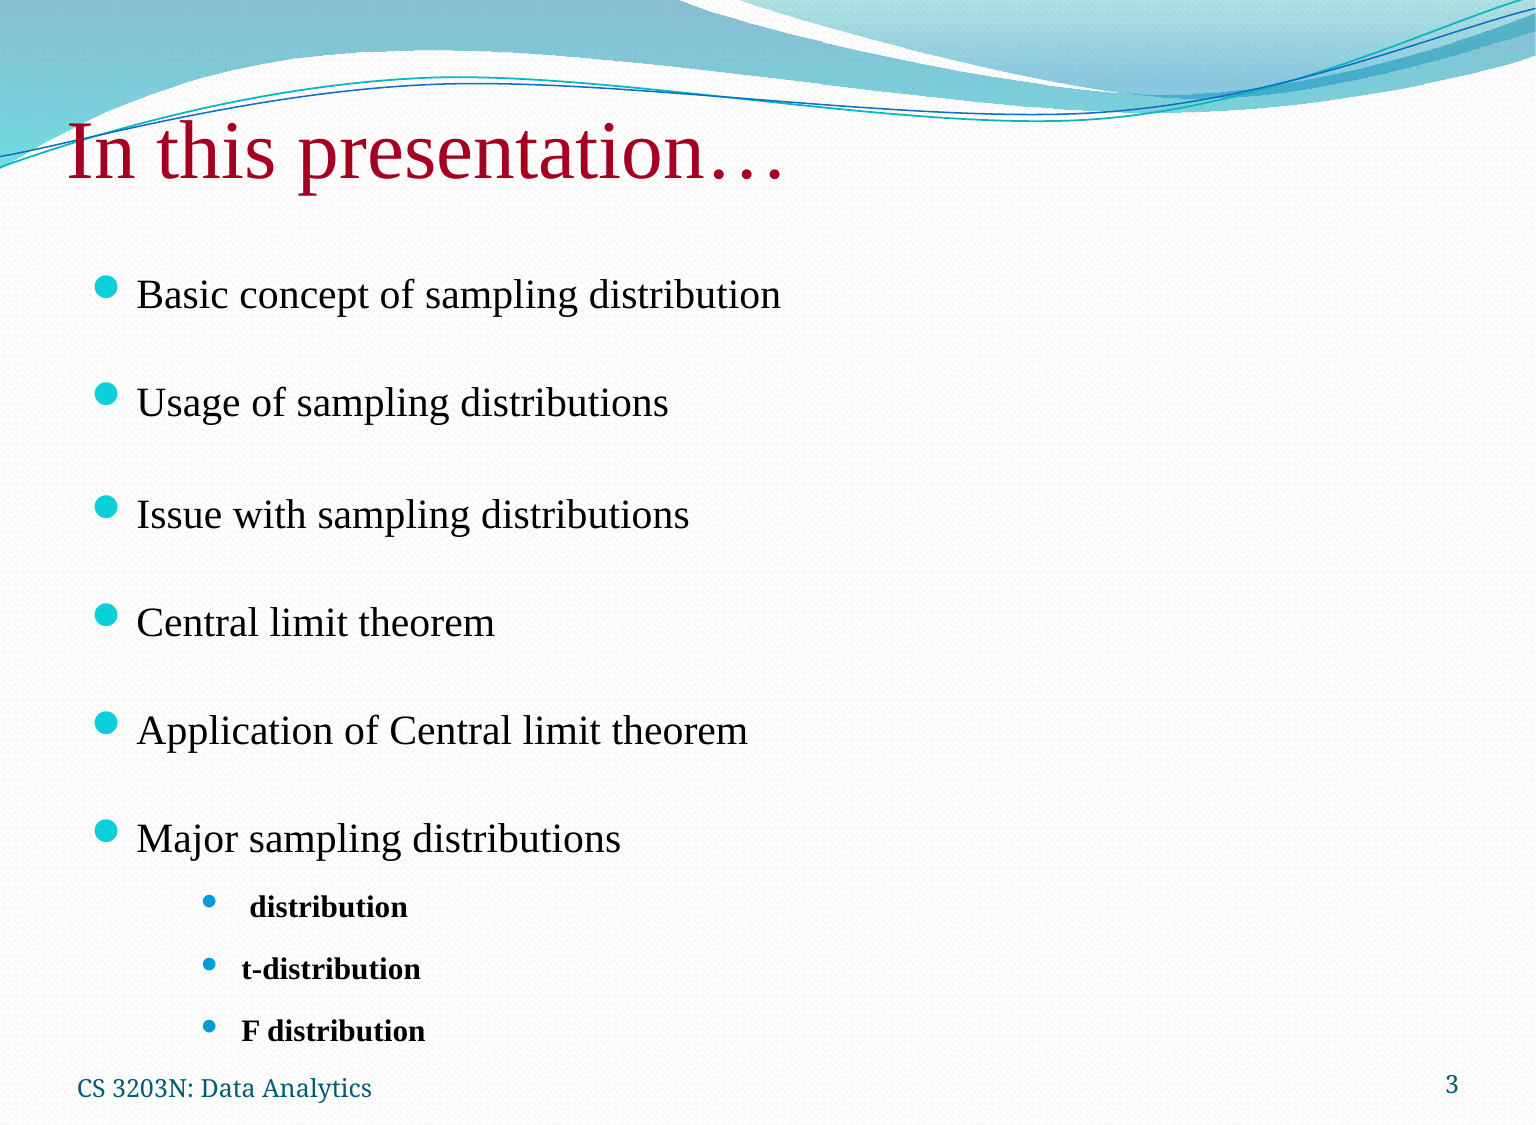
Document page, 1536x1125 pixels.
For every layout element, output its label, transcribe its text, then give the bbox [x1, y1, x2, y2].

slide_number 3 [1330, 1042, 1459, 1103]
slide_number CS 3203N: Data Analytics [76, 1042, 436, 1103]
title In this presentation… [66, 42, 1449, 195]
